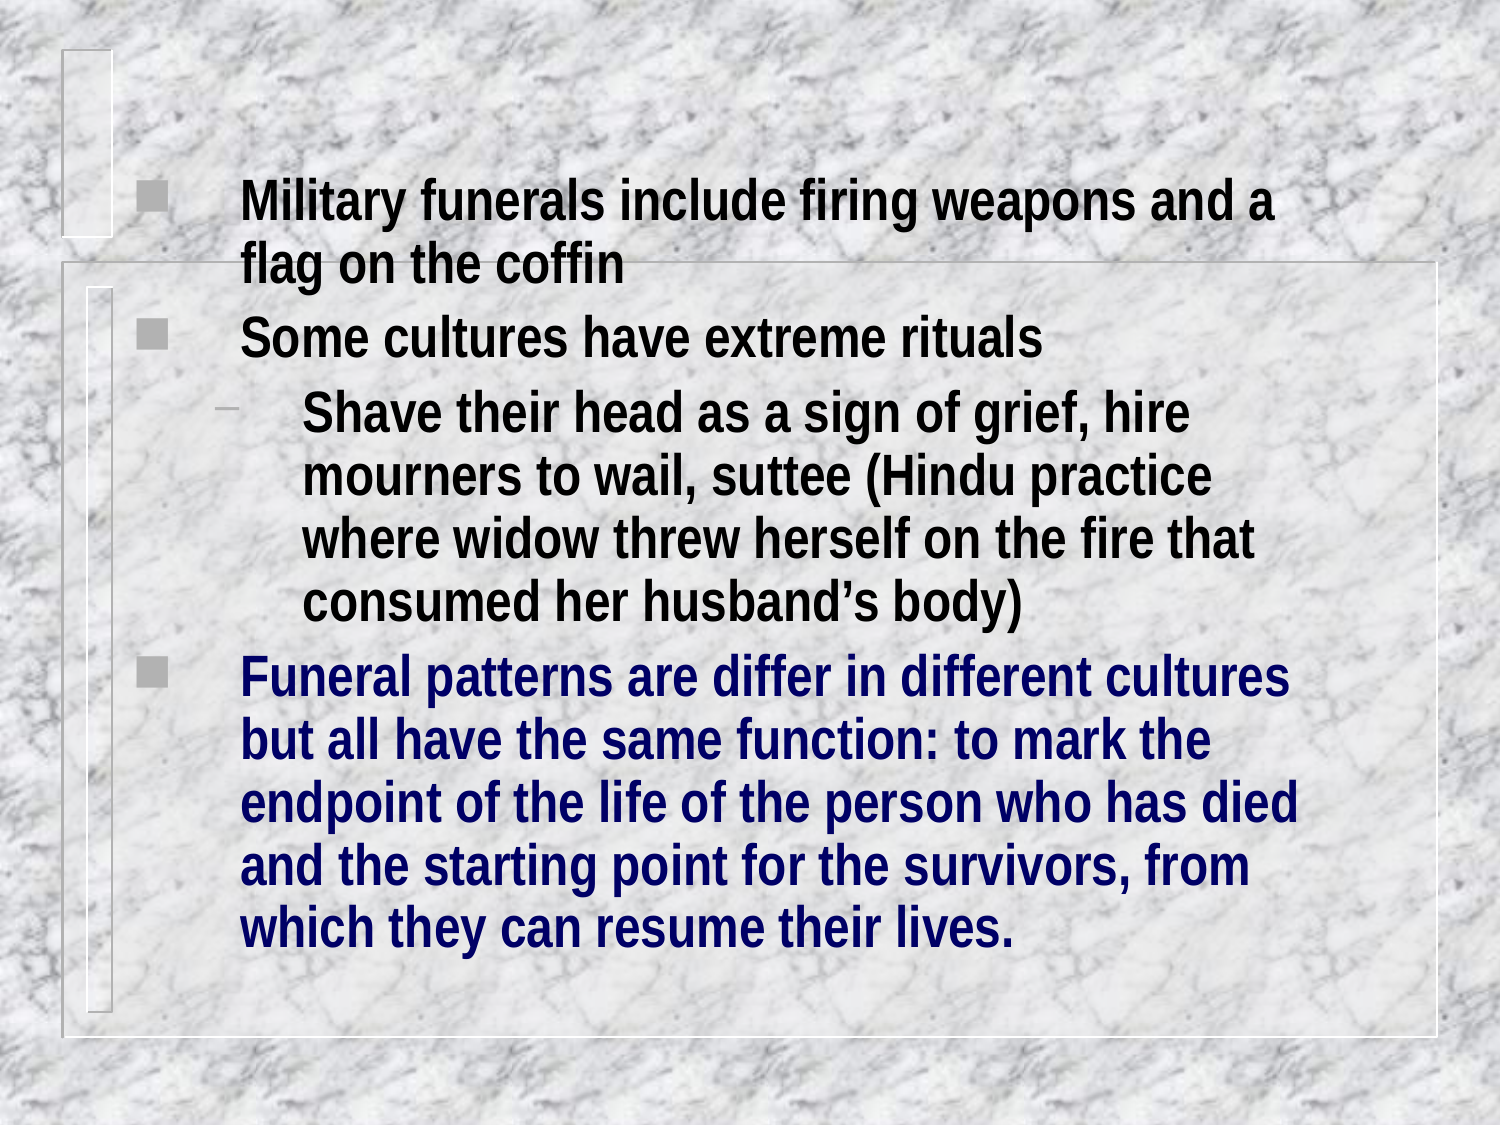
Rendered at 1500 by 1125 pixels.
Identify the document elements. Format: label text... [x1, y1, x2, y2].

picture [0, 0, 1500, 1125]
list Military funerals include firing weapons and a flag on the coffin Some cultures have extreme rituals Shave their head as a sign of grief, hire mourners to wail, suttee (Hindu practice where widow threw herself on the fire that consumed her husband’s body) Funeral patterns are differ in different cultures but all have the same function: to mark the endpoint of the life of the person who has died and the starting point for the survivors, from which they can resume their lives. [125, 162, 1338, 838]
